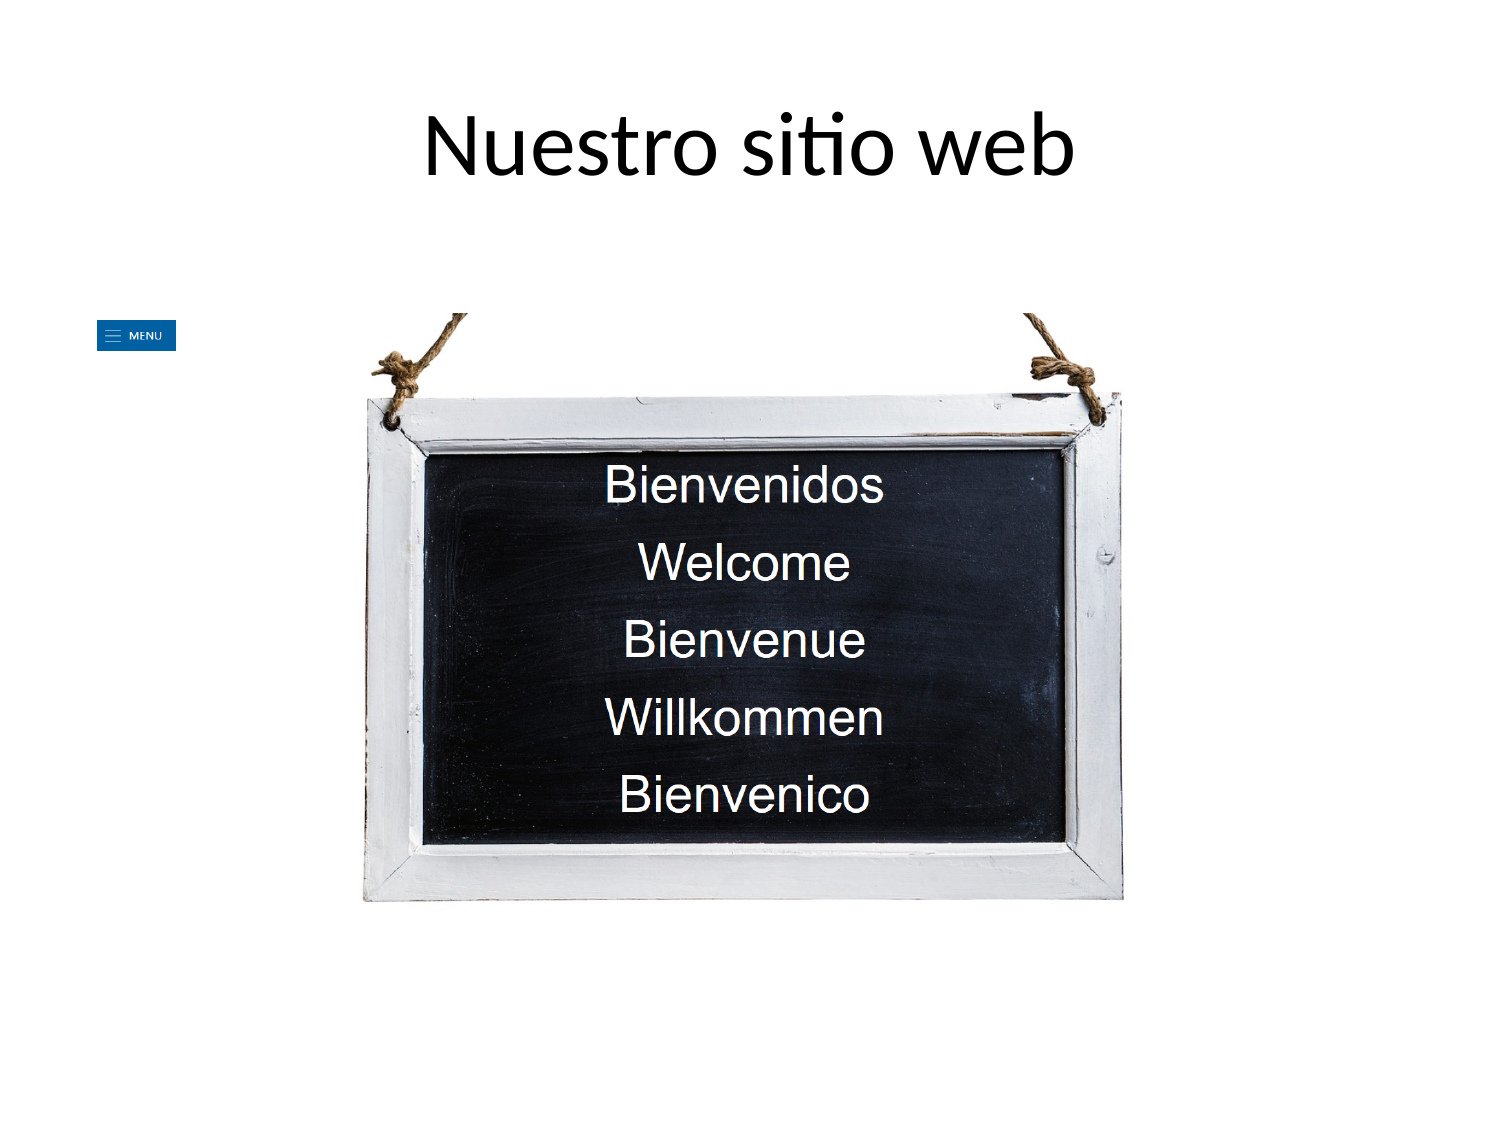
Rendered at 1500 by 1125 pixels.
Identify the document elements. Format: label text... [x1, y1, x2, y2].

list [92, 313, 1399, 976]
title Nuestro sitio web [75, 45, 1425, 233]
